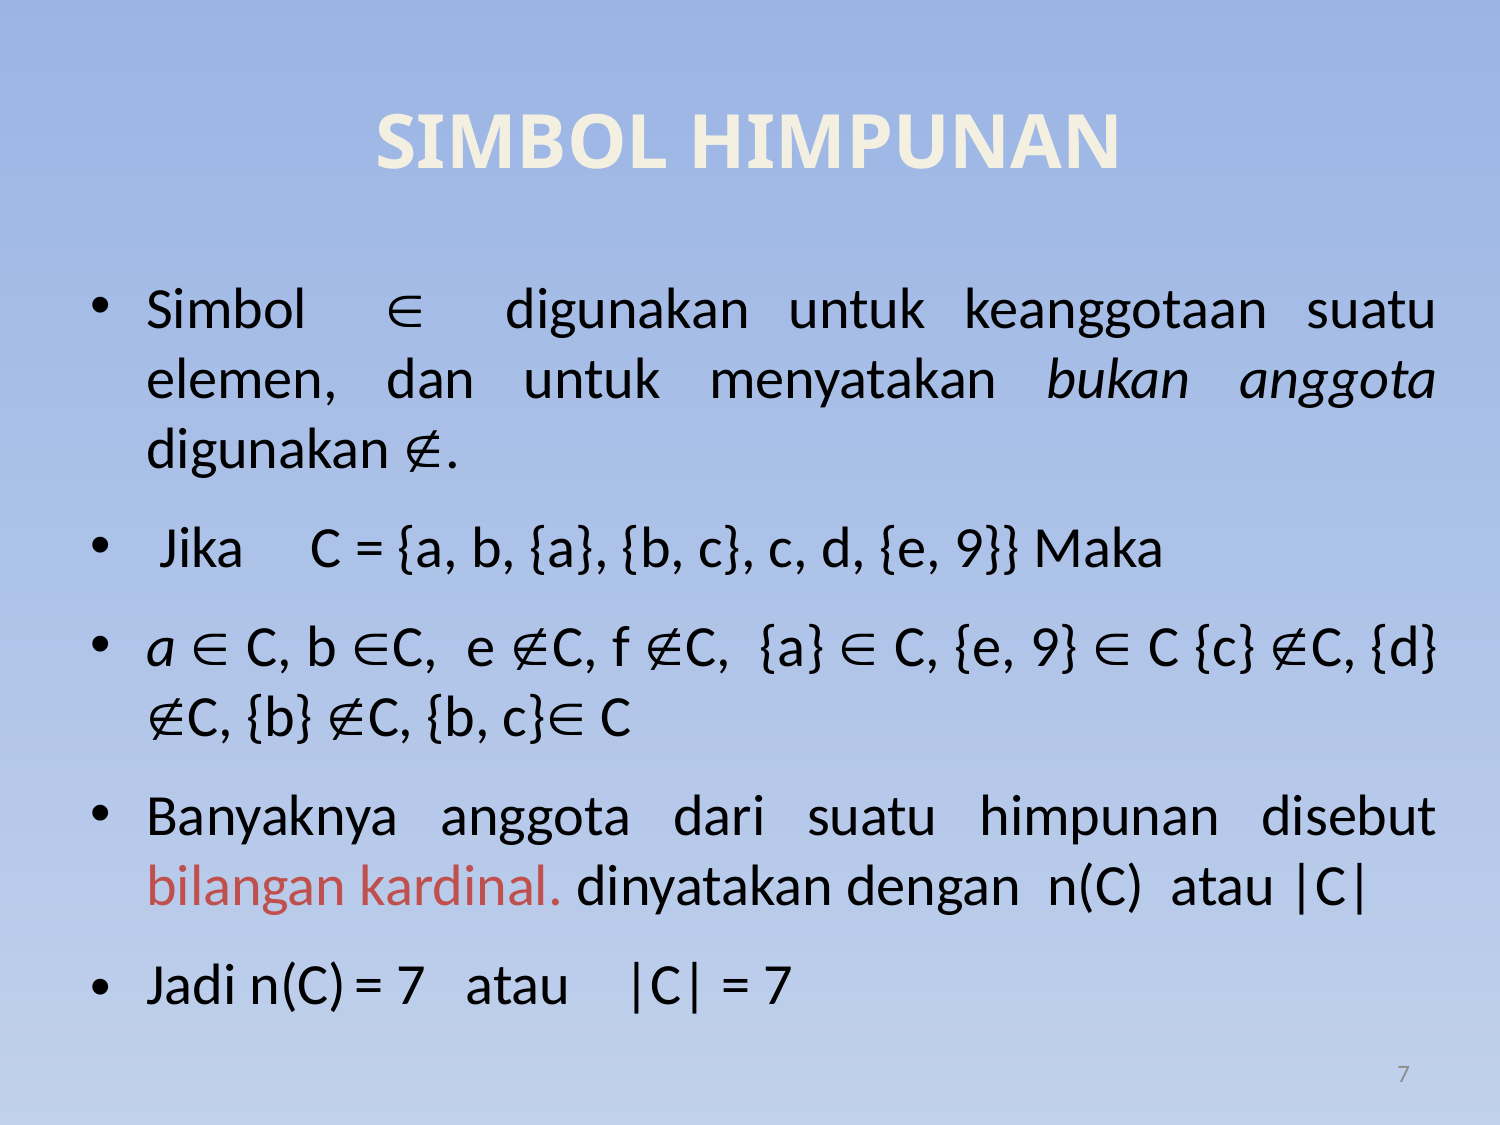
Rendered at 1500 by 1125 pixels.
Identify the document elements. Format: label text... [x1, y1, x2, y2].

title SIMBOL HIMPUNAN [74, 44, 1426, 233]
list Simbol  digunakan untuk keanggotaan suatu elemen, dan untuk menyatakan bukan anggota digunakan . Jika C = {a, b, {a}, {b, c}, c, d, {e, 9}} Maka a  C, b C, e C, f C, {a}  C, {e, 9}  C {c} C, {d} C, {b} C, {b, c} C Banyaknya anggota dari suatu himpunan disebut bilangan kardinal. dinyatakan dengan n(C) atau |C| Jadi n(C) = 7 atau |C| = 7 [74, 262, 1454, 1067]
slide_number 7 [1074, 1042, 1425, 1103]
